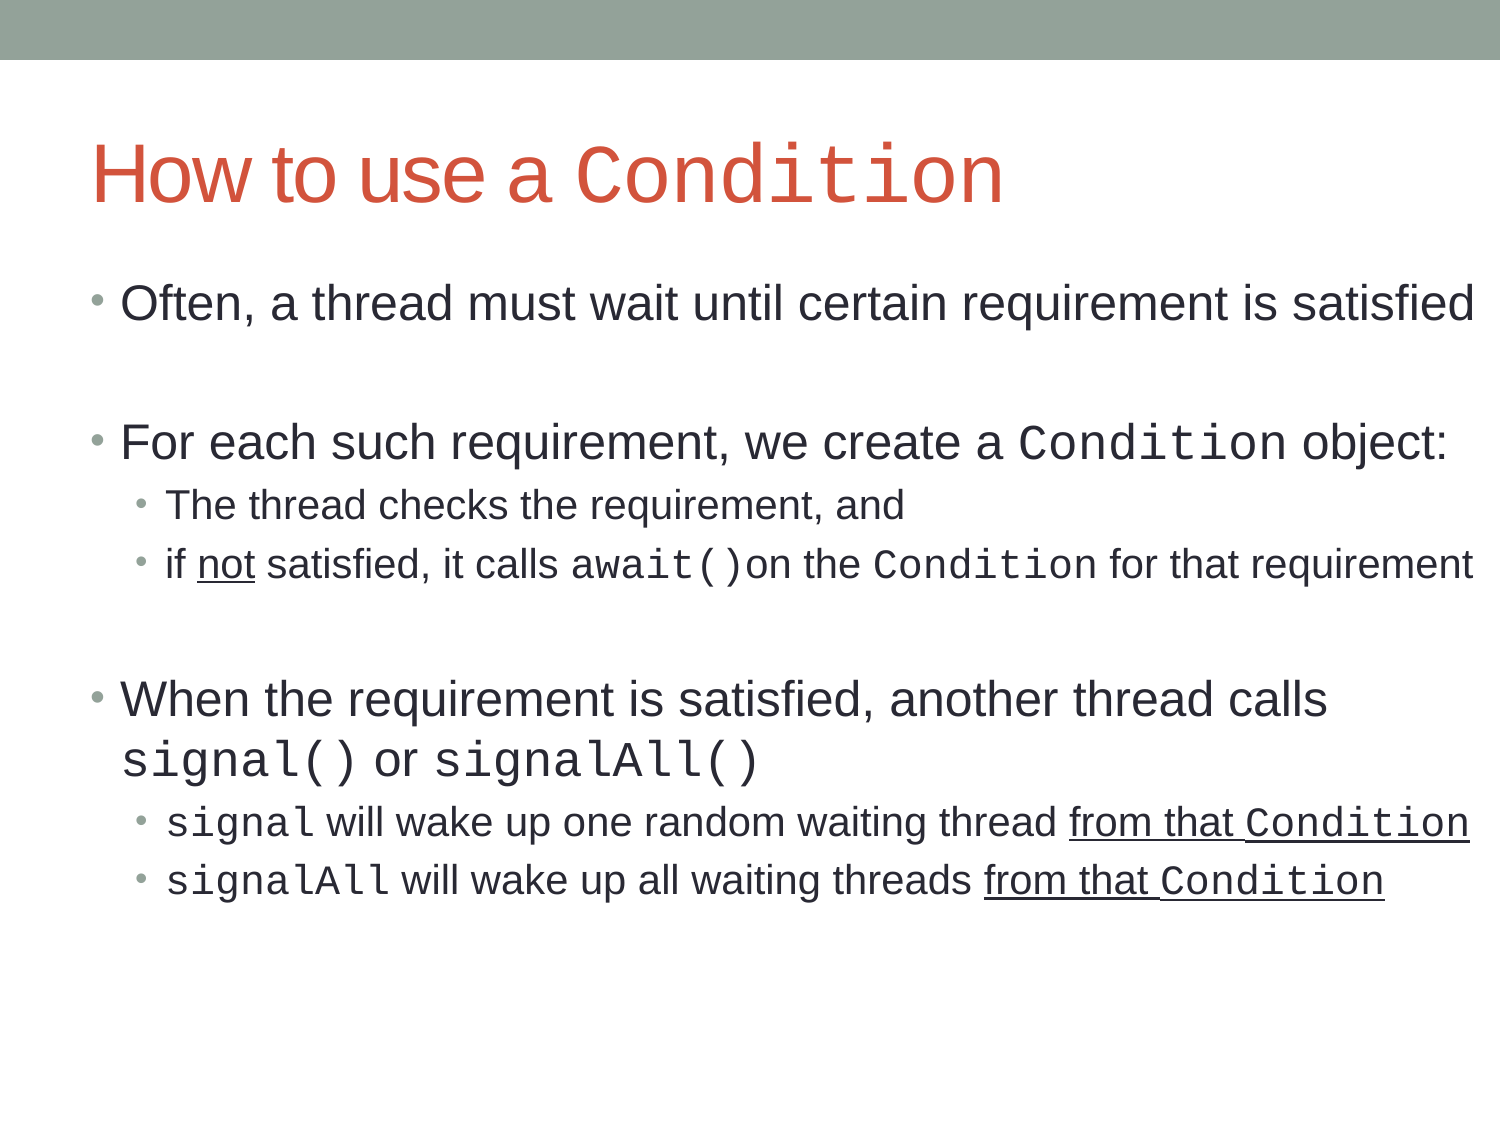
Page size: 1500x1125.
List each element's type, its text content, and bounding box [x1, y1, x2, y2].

list Often, a thread must wait until certain requirement is satisfied For each such requirement, we create a Condition object: The thread checks the requirement, and if not satisfied, it calls await()on the Condition for that requirement When the requirement is satisfied, another thread calls signal() or signalAll() signal will wake up one random waiting thread from that Condition signalAll will wake up all waiting threads from that Condition [75, 262, 1500, 1063]
title How to use a Condition [75, 67, 1425, 262]
